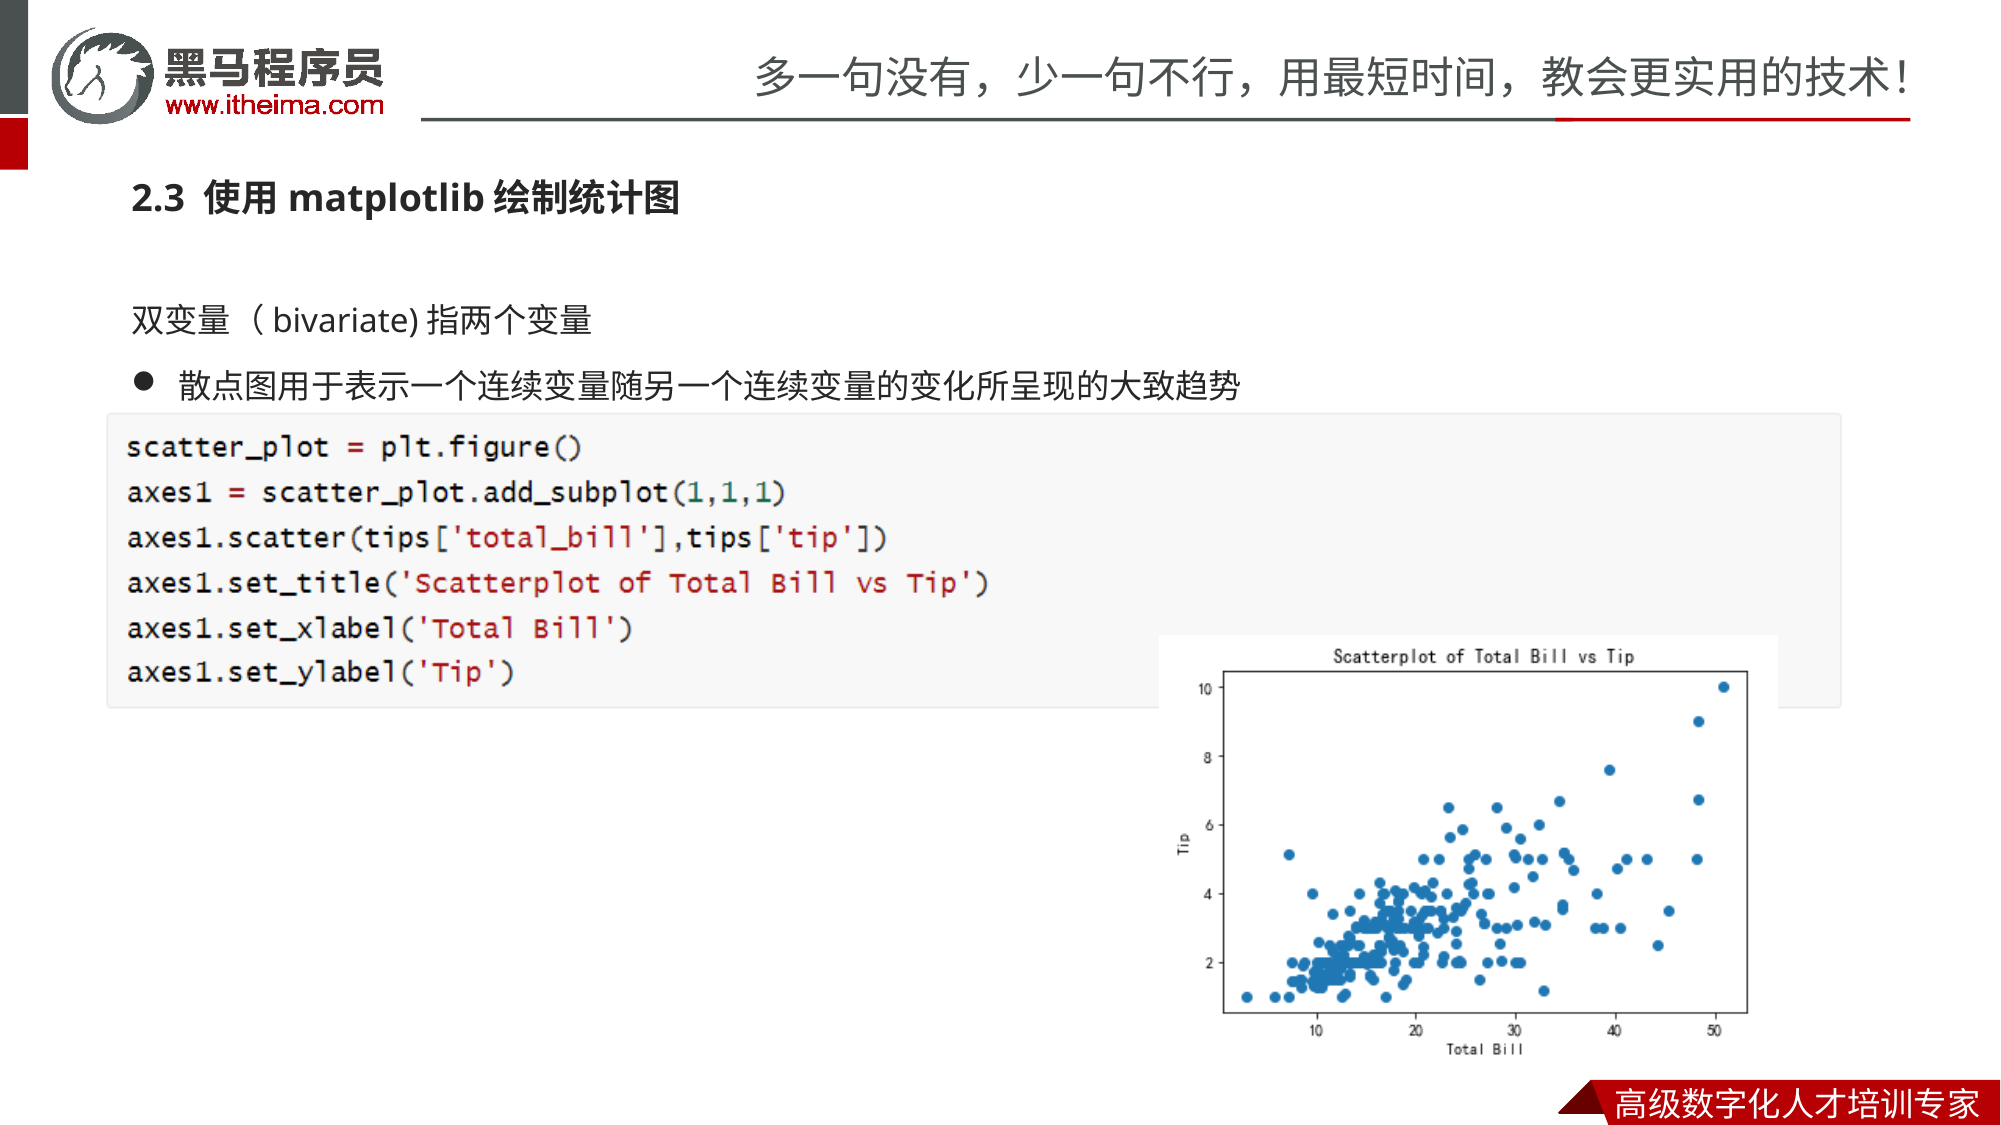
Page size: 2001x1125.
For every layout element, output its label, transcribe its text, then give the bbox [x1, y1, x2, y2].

picture [102, 406, 1853, 1072]
picture [50, 26, 384, 125]
list 2.3 使用matplotlib绘制统计图 [116, 154, 1872, 239]
list 双变量（bivariate)指两个变量 散点图用于表示一个连续变量随另一个连续变量的变化所呈现的大致趋势 scatter_plot = plt.figure() axes1 = scatter_plot.add_subplot(1,1,1) axes1.scatter(tips['total_bill'],tips['tip']) axes1.set_title('Scatterplot of Total Bill vs Tip') [116, 271, 1872, 964]
